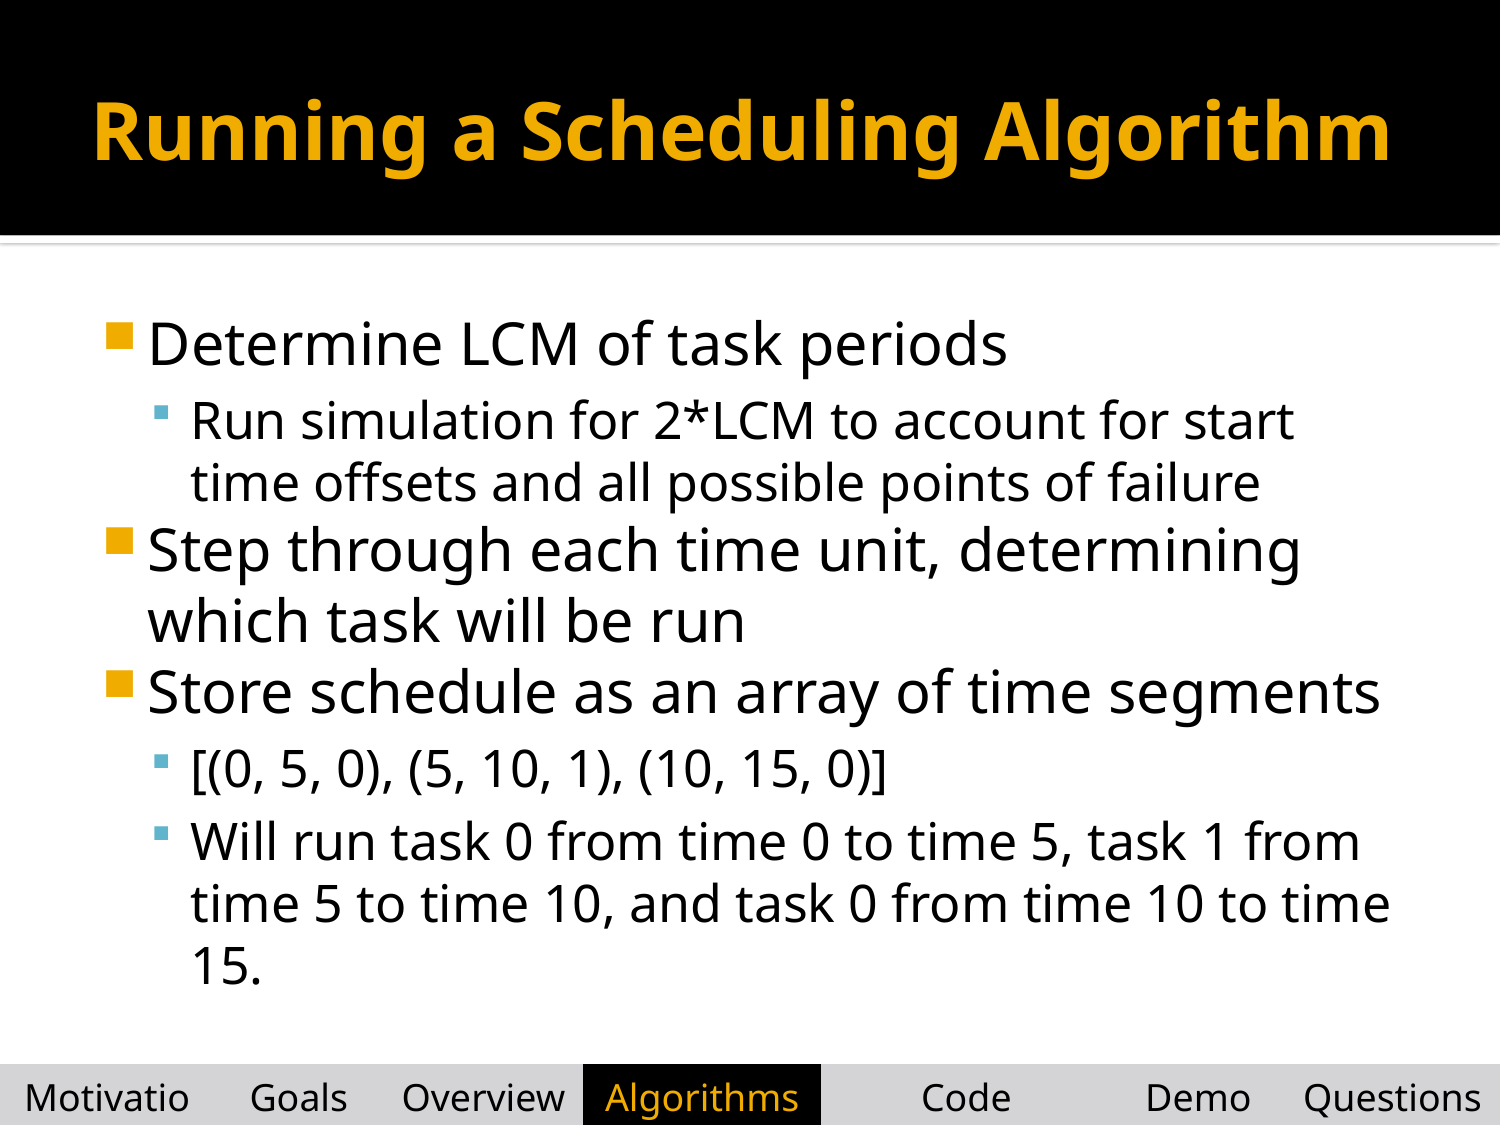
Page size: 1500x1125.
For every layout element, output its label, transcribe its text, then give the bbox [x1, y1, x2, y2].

table_header Questions [1286, 1064, 1500, 1125]
list Determine LCM of task periods Run simulation for 2*LCM to account for start time offsets and all possible points of failure Step through each time unit, determining which task will be run Store schedule as an array of time segments [(0, 5, 0), (5, 10, 1), (10, 15, 0)] Will run task 0 from time 0 to time 5, task 1 from time 5 to time 10, and task 0 from time 10 to time 15. [75, 291, 1425, 1050]
table_header Algorithms [583, 1064, 821, 1125]
title Running a Scheduling Algorithm [75, 25, 1425, 231]
table_header Motivation [0, 1064, 214, 1125]
table_header Demo [1111, 1064, 1286, 1125]
table_header Code Examples [821, 1064, 1111, 1125]
table_header Overview [384, 1064, 583, 1125]
table_header Goals [214, 1064, 384, 1125]
